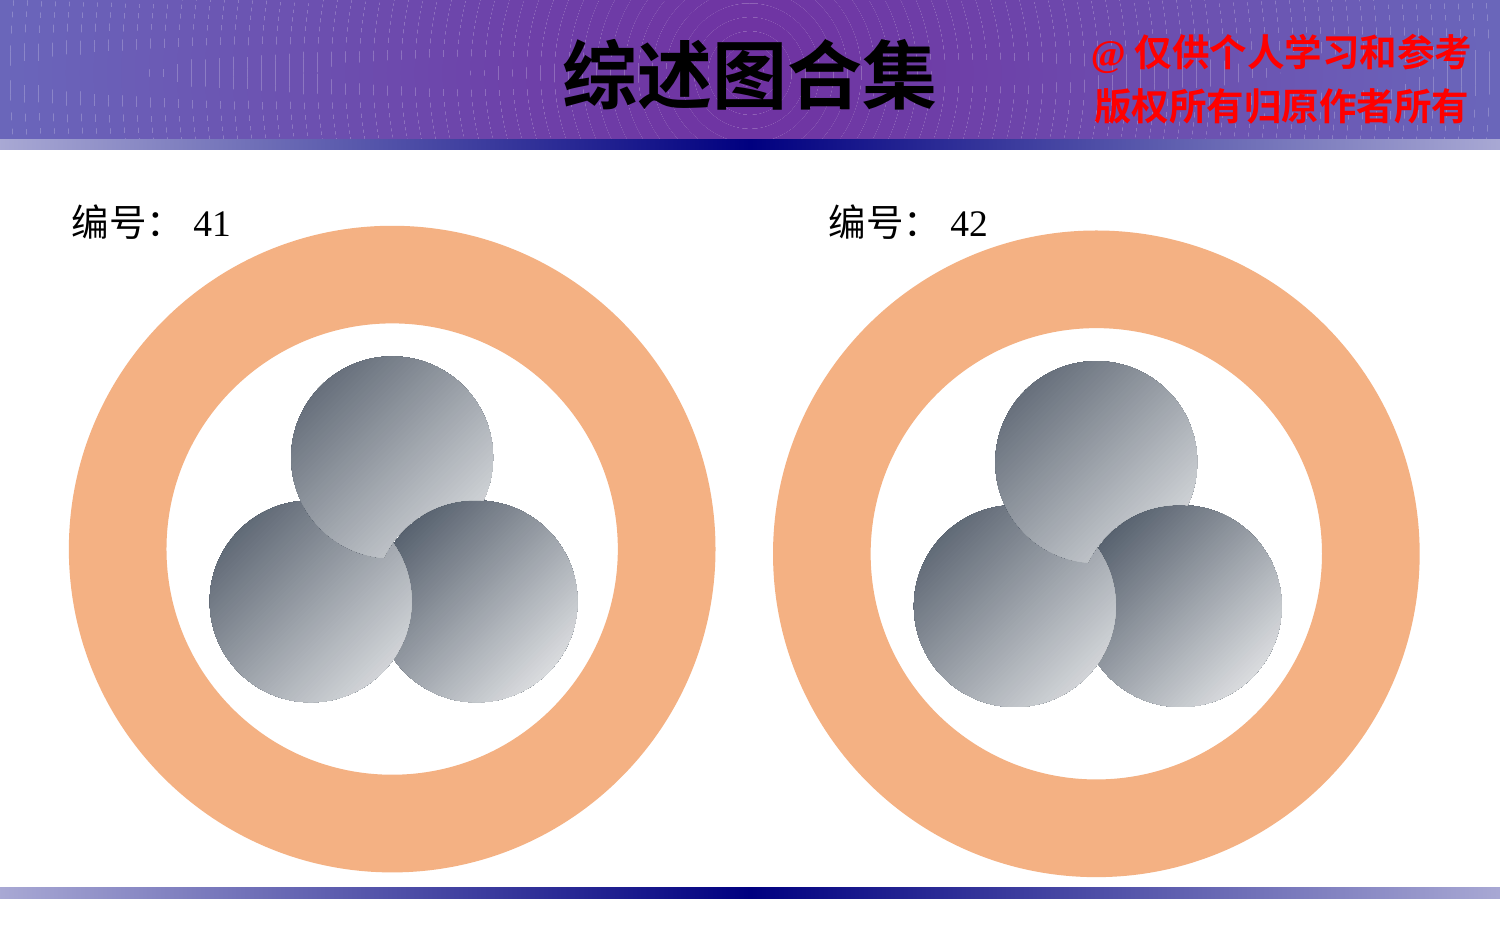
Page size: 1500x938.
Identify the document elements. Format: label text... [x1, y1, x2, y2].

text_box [772, 230, 1420, 878]
text_box 编号：41 [57, 192, 246, 252]
text_box 综述图合集 [547, 21, 953, 126]
text_box [0, 887, 1500, 899]
text_box [0, 139, 1500, 150]
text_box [68, 225, 716, 873]
text_box 编号：42 [814, 192, 1003, 230]
